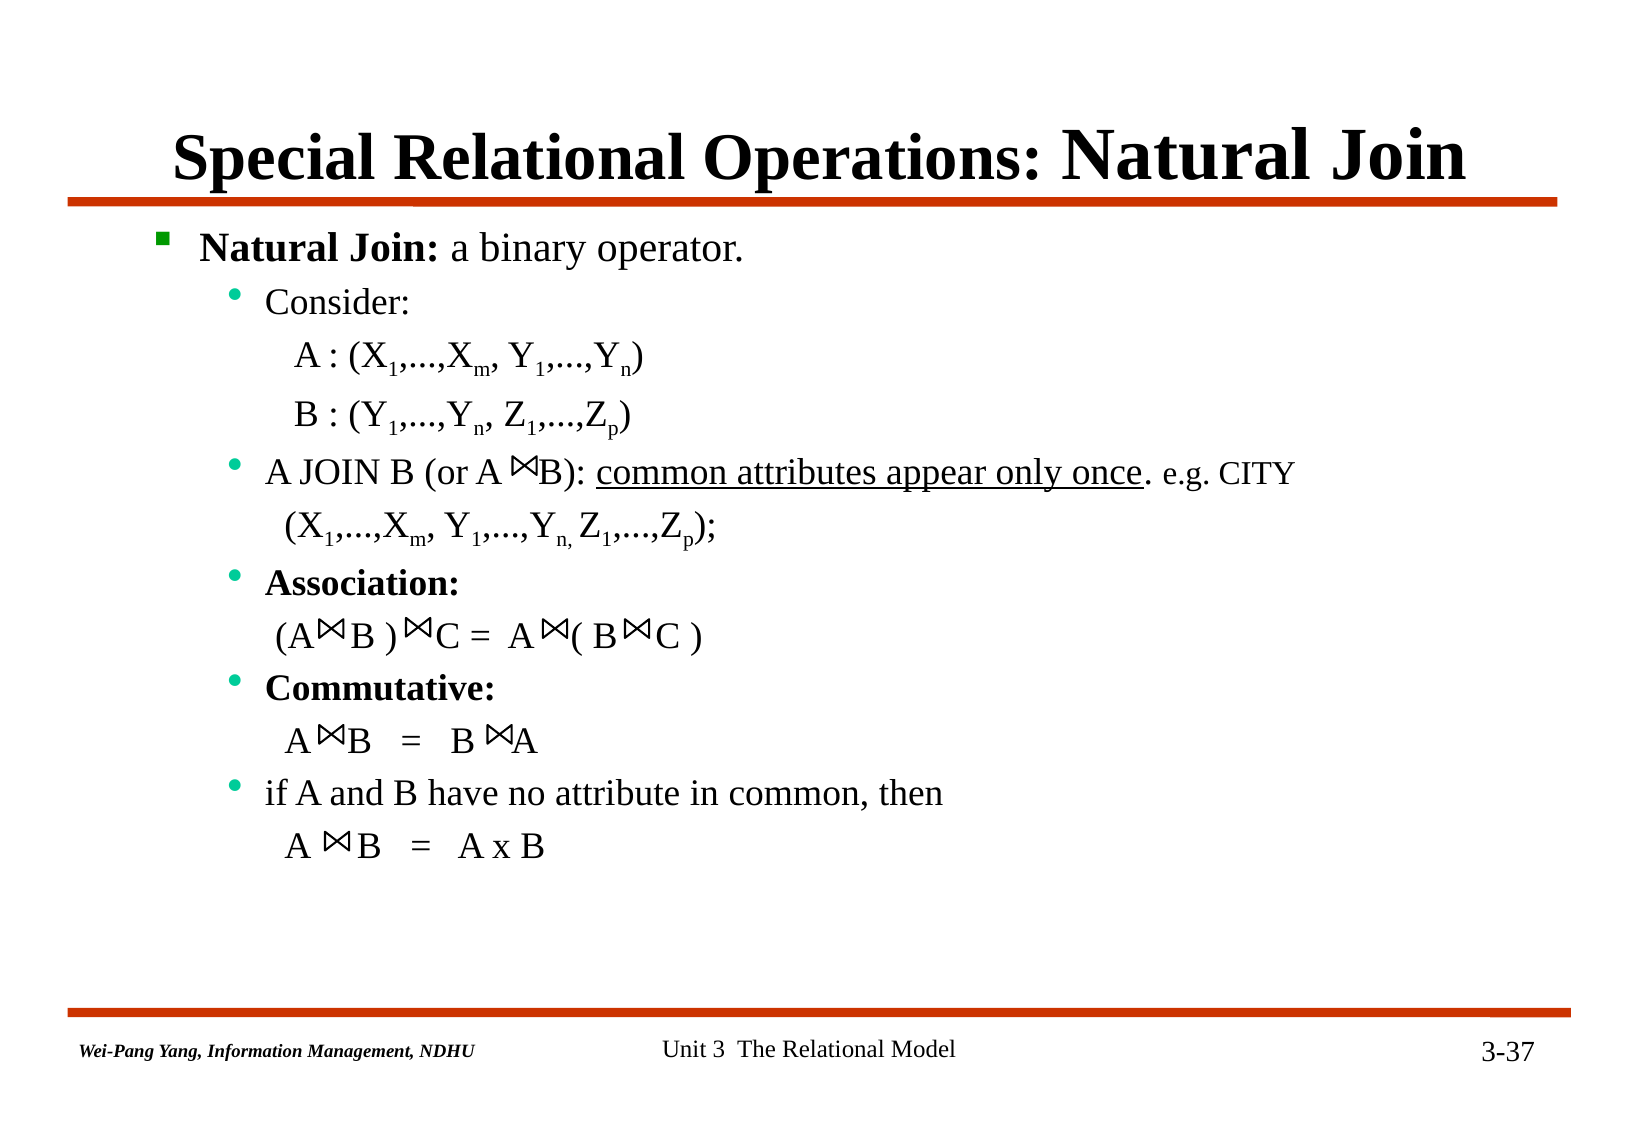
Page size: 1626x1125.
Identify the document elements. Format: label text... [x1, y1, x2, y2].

text_box [487, 724, 512, 744]
text_box [512, 456, 537, 475]
text_box [406, 617, 431, 637]
footer Unit 3 The Relational Model [555, 1025, 1070, 1100]
title Special Relational Operations: Natural Join [150, 75, 1491, 212]
text_box [542, 619, 568, 638]
list Natural Join: a binary operator. Consider: A : (X1,...,Xm, Y1,...,Yn) B : (Y1,...,Yn, Z1,...,Zp) A JOIN B (or A B): common attributes appear only once. e.g. CITY (X1,...,Xm, Y1,...,Yn, Z1,...,Zp); Association: (A B ) C = A ( B C ) Commutative: A B = B A if A and B have no attribute in common, then A B = A x B [62, 212, 1553, 975]
text_box [319, 724, 344, 744]
text_box [324, 831, 350, 851]
text_box [319, 619, 344, 638]
text_box [624, 619, 650, 638]
